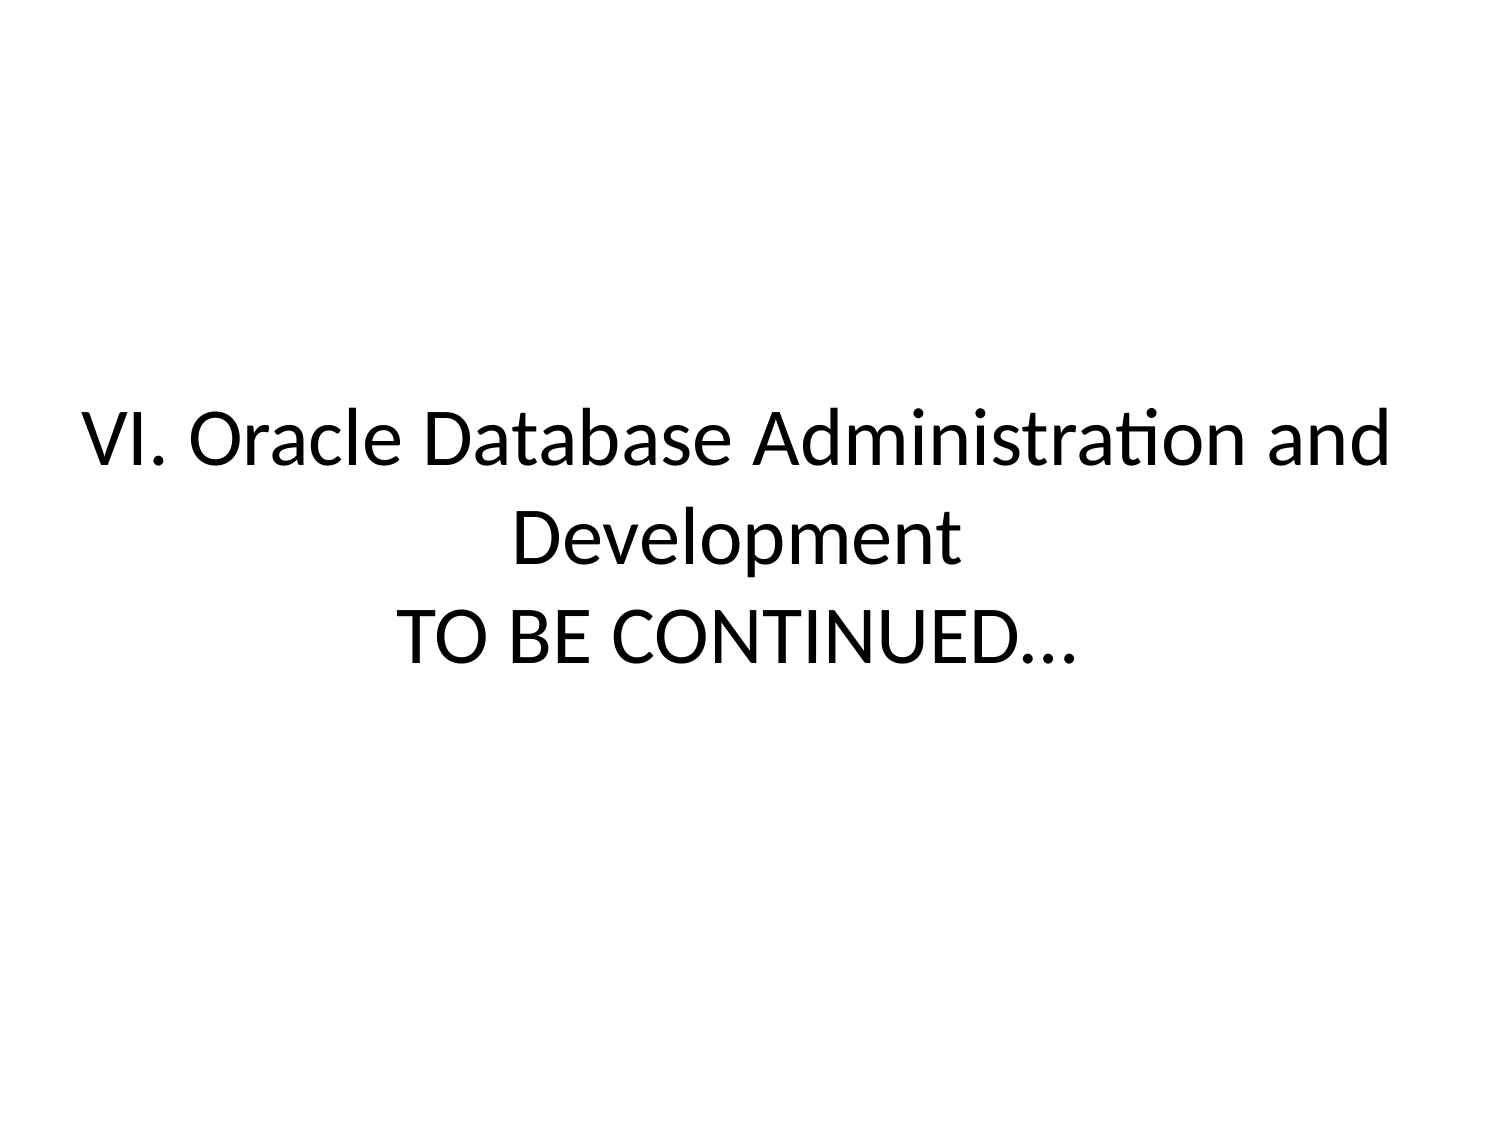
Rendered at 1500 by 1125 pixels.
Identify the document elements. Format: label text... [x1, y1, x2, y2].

title VI. Oracle Database Administration and Development TO BE CONTINUED… [62, 375, 1413, 688]
